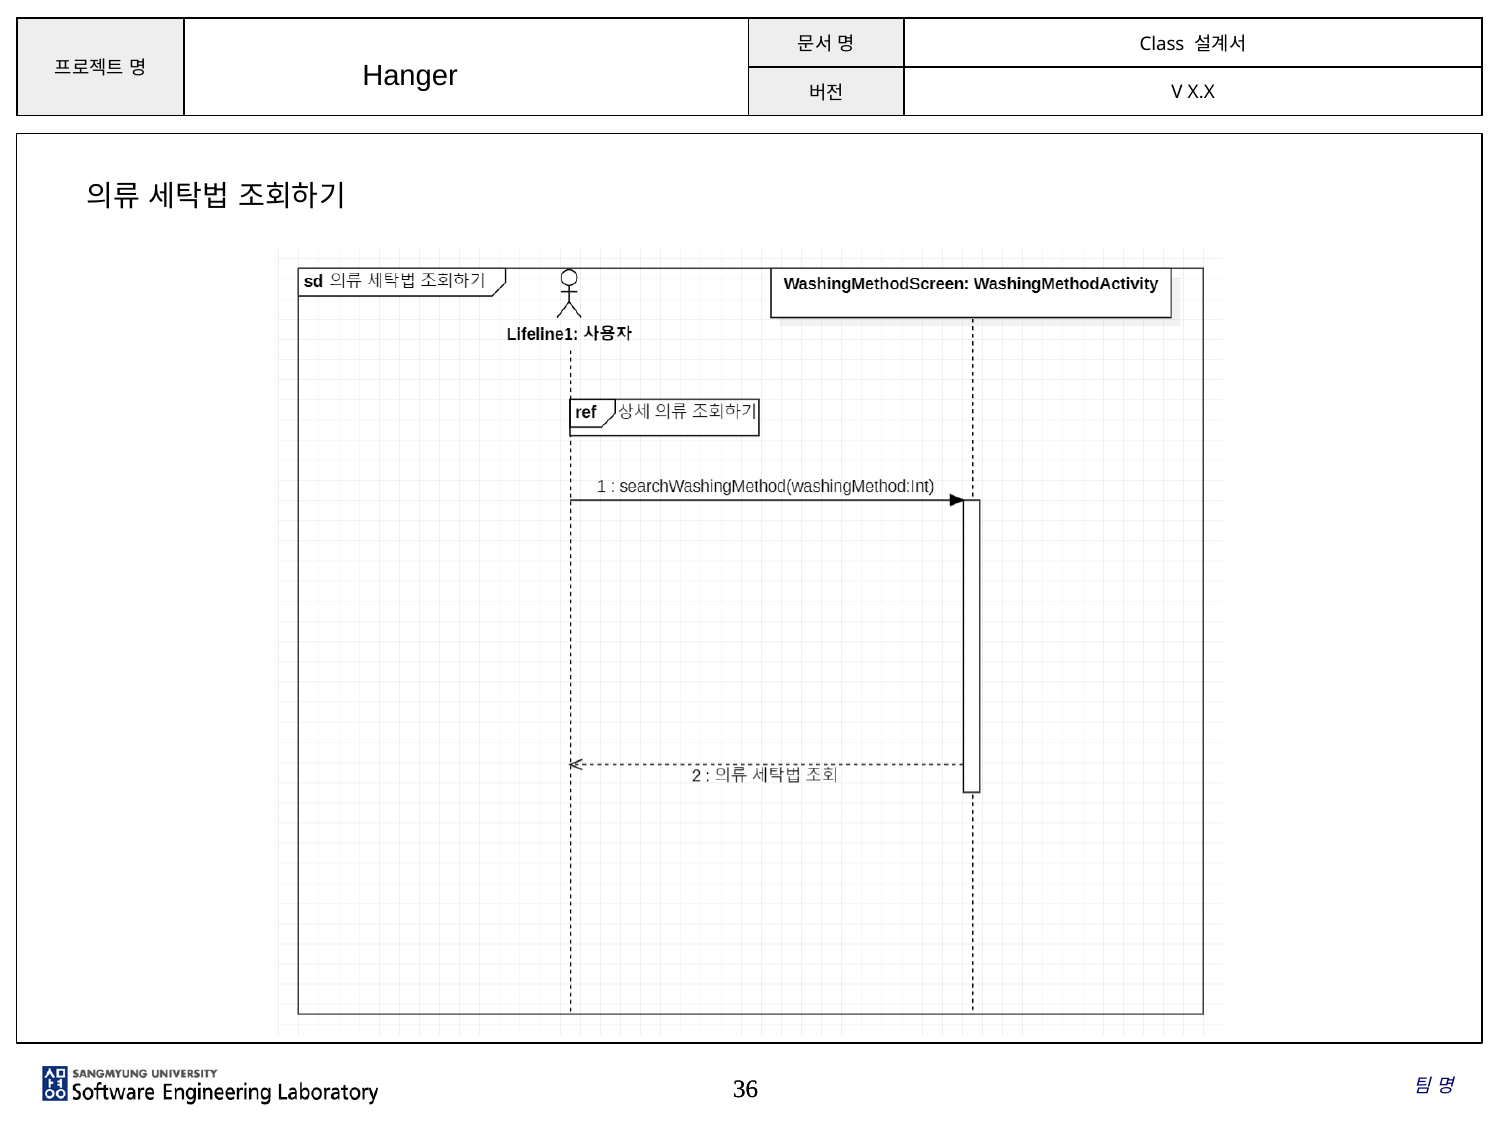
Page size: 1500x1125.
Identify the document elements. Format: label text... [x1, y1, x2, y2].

footer 팀 명 [994, 1060, 1454, 1110]
picture [276, 247, 1224, 1035]
text_box 의류 세탁법 조회하기 [71, 170, 479, 220]
text_box Hanger [347, 49, 524, 134]
picture [42, 1066, 382, 1106]
